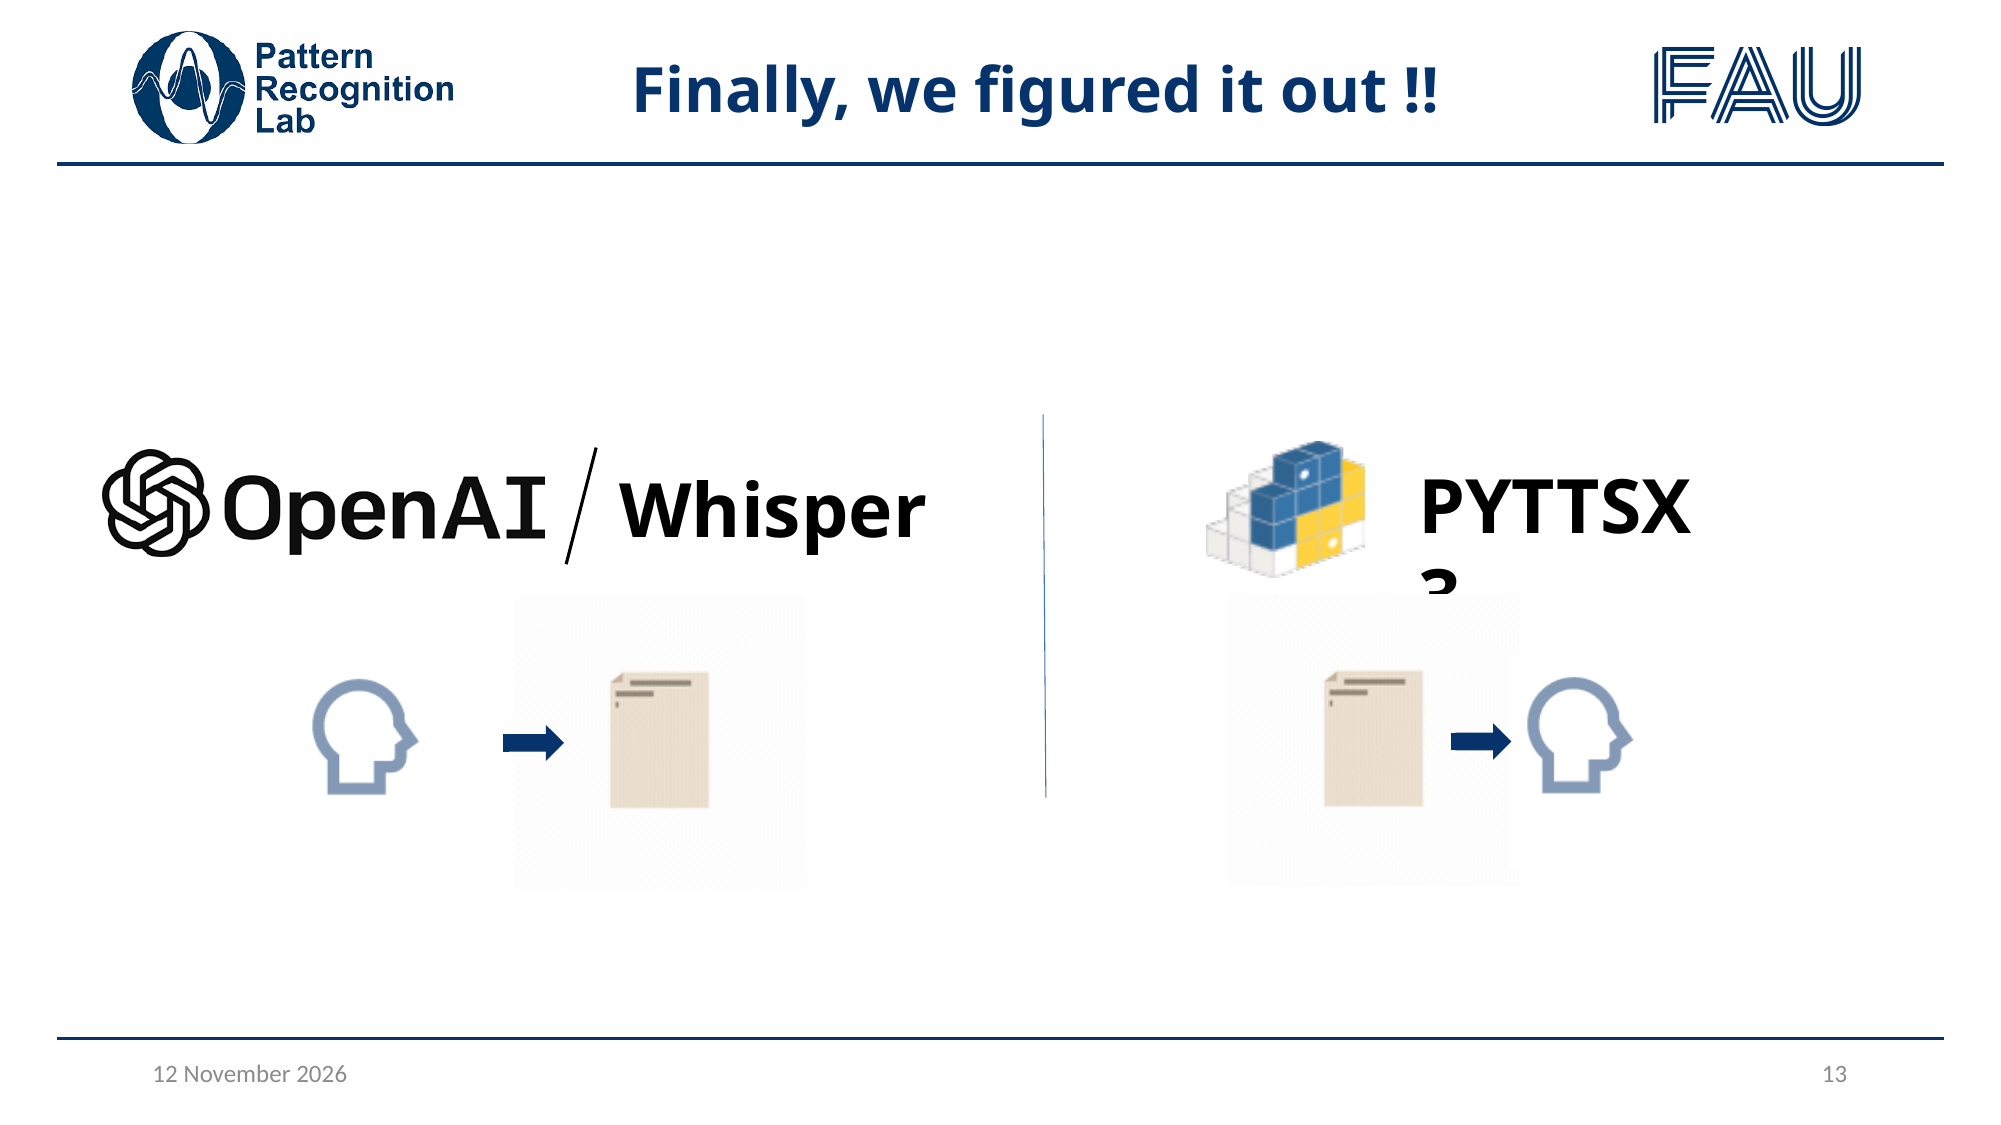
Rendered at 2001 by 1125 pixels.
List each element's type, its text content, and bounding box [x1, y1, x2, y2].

picture [131, 31, 453, 144]
text_box Finally, we figured it out !! [615, 42, 1456, 133]
picture [102, 449, 545, 557]
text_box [566, 447, 597, 565]
picture [1206, 441, 1365, 578]
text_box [1042, 414, 1046, 798]
picture [513, 595, 807, 889]
slide_number 13 [1412, 1042, 1863, 1103]
text_box PYTTSX3 [1403, 451, 1747, 647]
picture [294, 658, 507, 870]
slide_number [137, 1042, 588, 1103]
text_box [507, 734, 513, 752]
picture [1652, 27, 1863, 146]
picture [1227, 594, 1721, 888]
text_box Whisper [604, 455, 948, 560]
